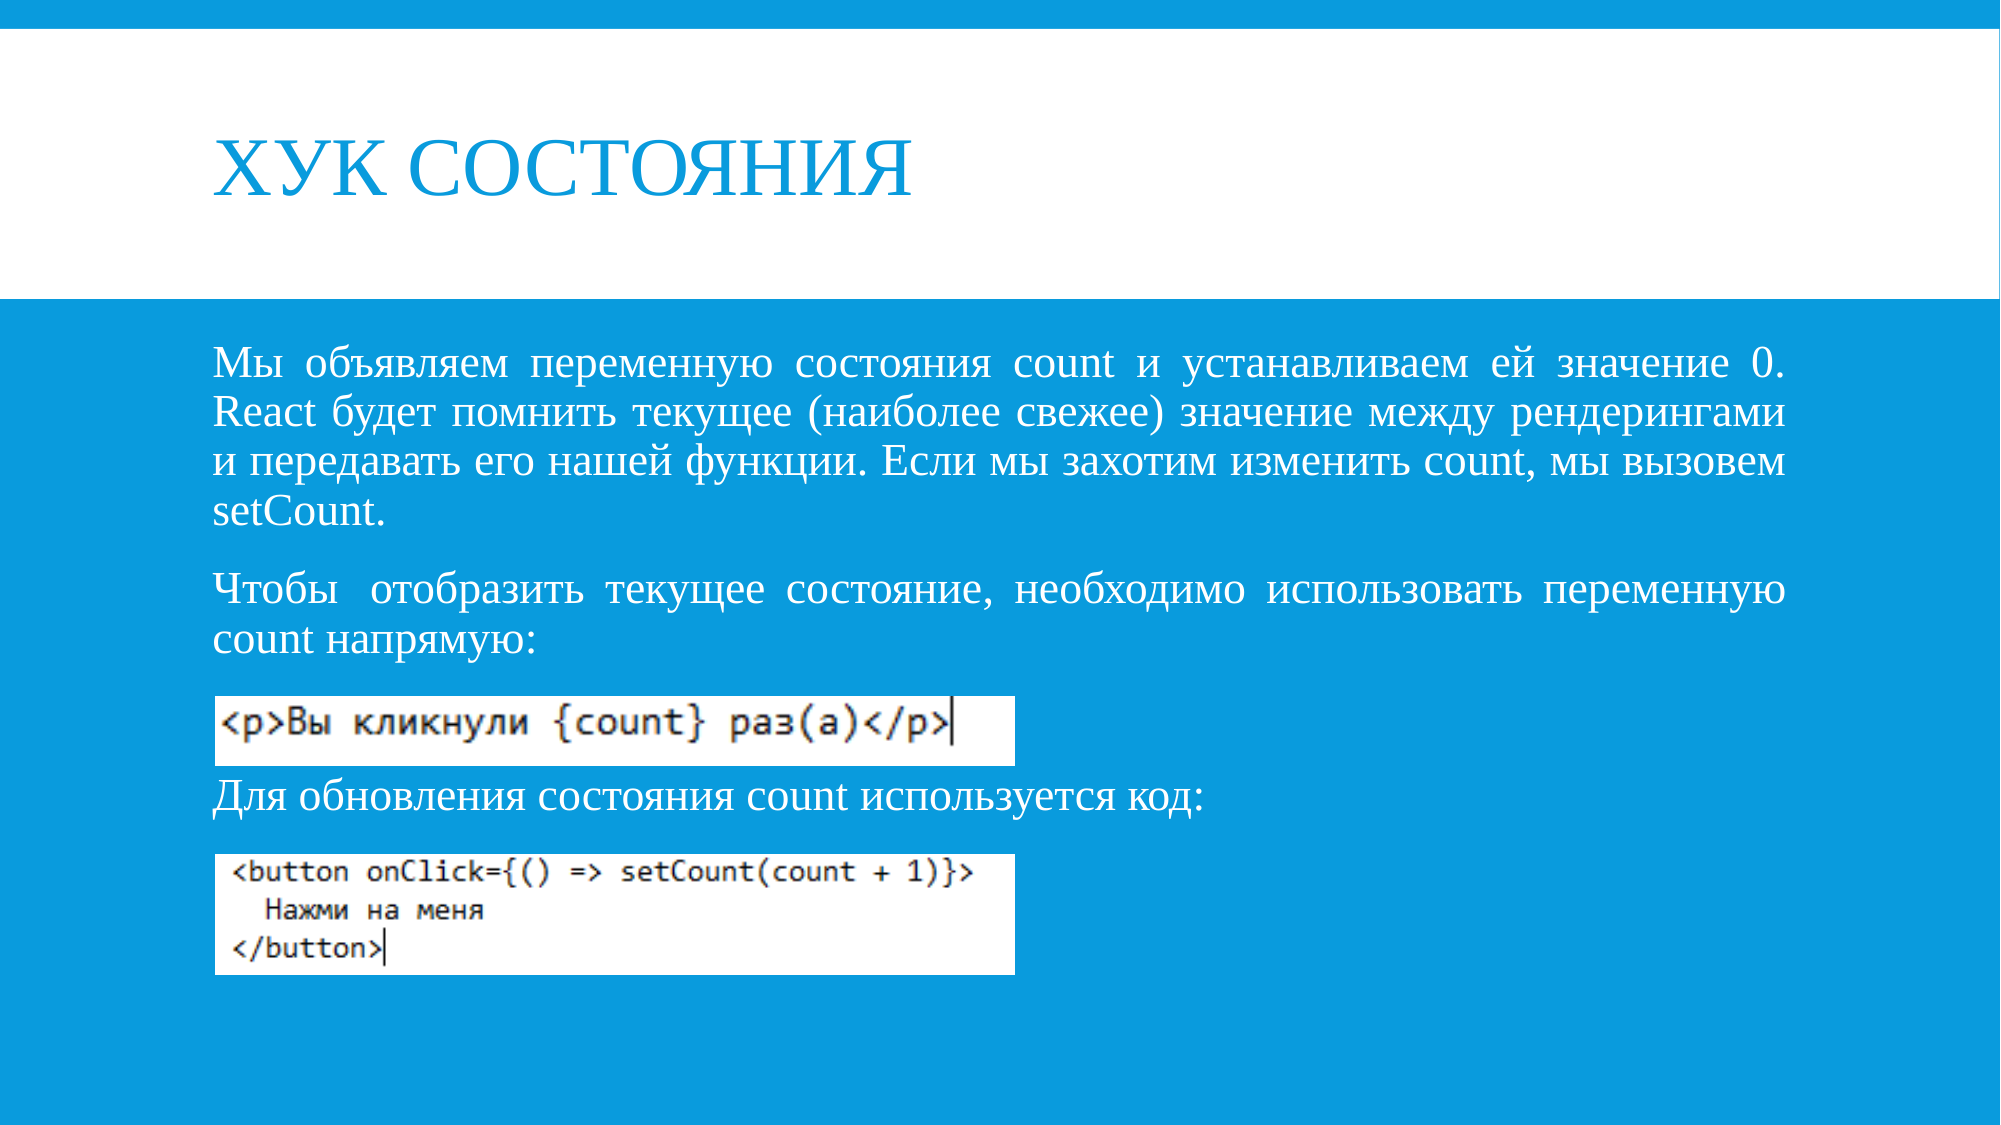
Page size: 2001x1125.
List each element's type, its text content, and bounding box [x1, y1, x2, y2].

picture [216, 697, 1014, 765]
title ХУК состояния [197, 46, 1803, 295]
picture [216, 855, 1014, 974]
list Мы объявляем переменную состояния count и устанавливаем ей значение 0. React будет помнить текущее (наиболее свежее) значение между рендерингами и передавать его нашей функции. Если мы захотим изменить count, мы вызовем setCount. Чтобы отобразить текущее состояние, необходимо использовать переменную count напрямую: Для обновления состояния count используется код: [197, 329, 1803, 1020]
